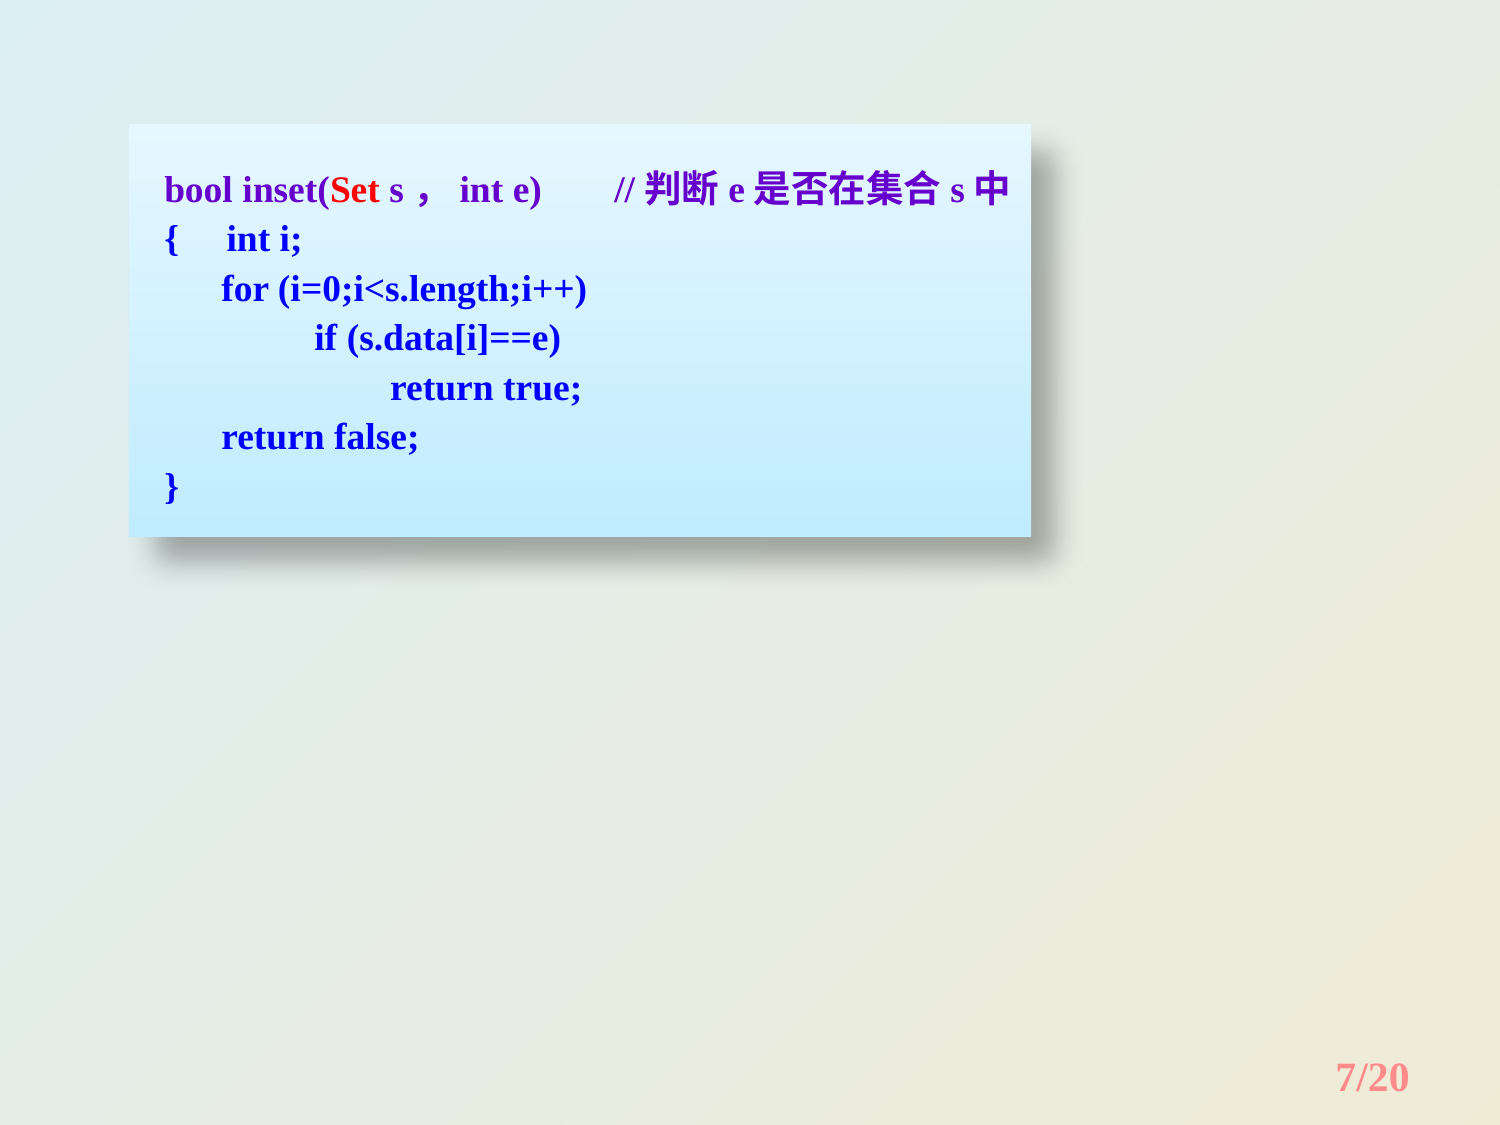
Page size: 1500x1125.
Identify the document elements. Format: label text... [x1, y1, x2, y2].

text_box bool inset(Set s，int e) //判断e是否在集合s中 { int i; for (i=0;i<s.length;i++) if (s.data[i]==e) return true; return false; } [128, 124, 1032, 537]
slide_number 7/20 [1074, 1042, 1425, 1103]
